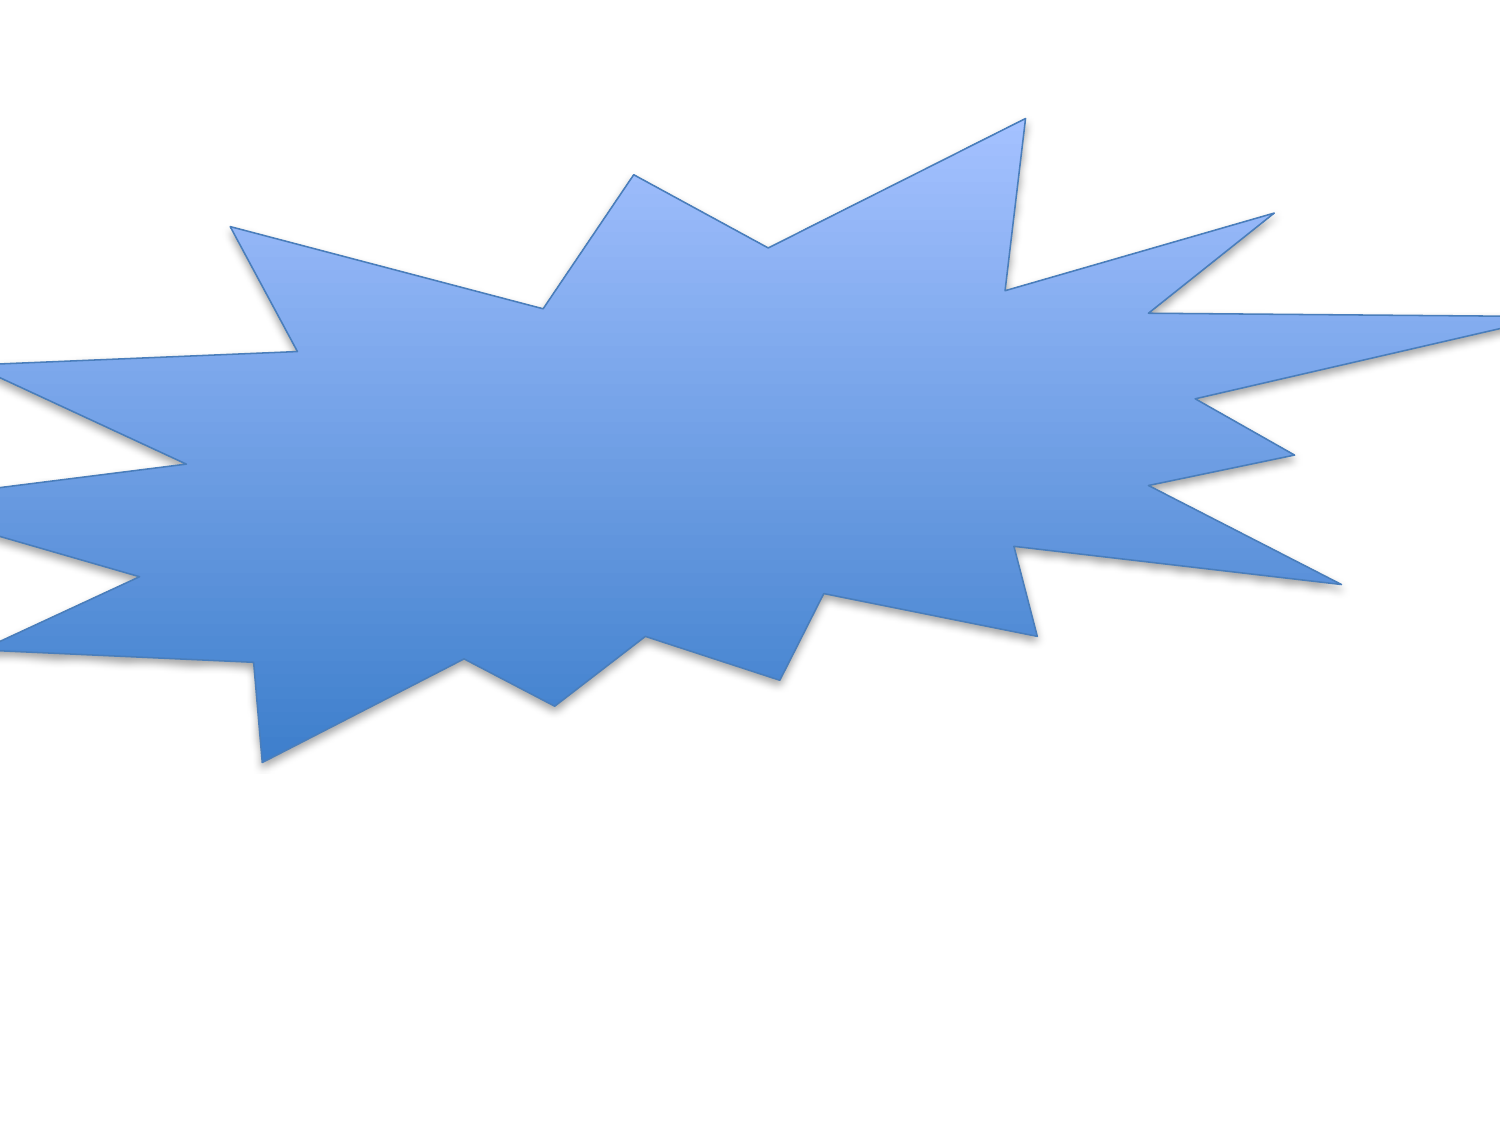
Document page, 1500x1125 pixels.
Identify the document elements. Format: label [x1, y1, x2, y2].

text_box [0, 117, 1500, 764]
